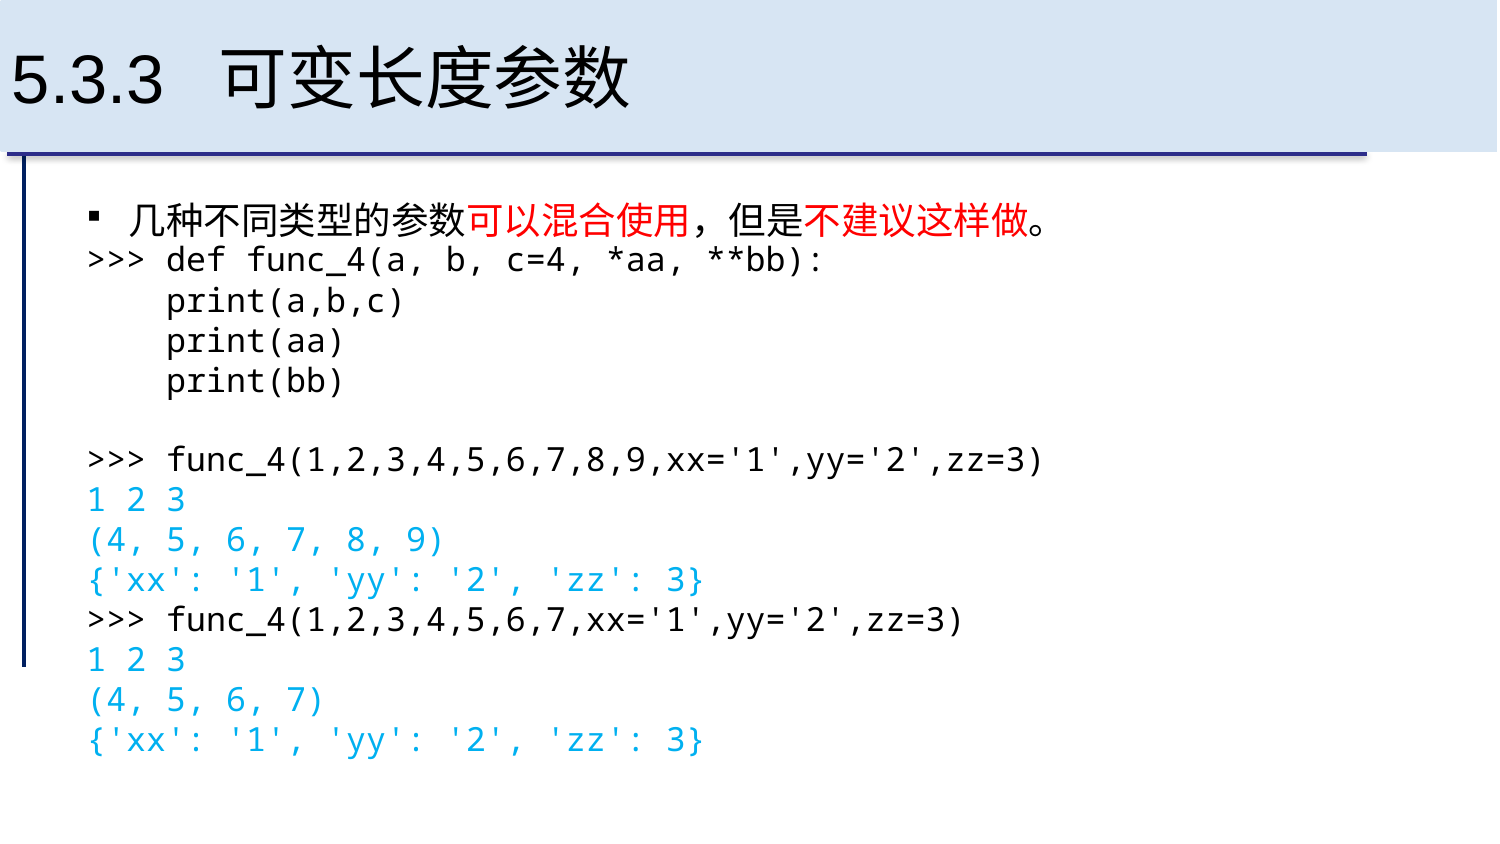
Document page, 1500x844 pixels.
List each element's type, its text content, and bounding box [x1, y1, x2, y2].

title 5.3.3 可变长度参数 [0, 0, 1498, 152]
list 几种不同类型的参数可以混合使用，但是不建议这样做。 >>> def func_4(a, b, c=4, *aa, **bb): print(a,b,c) print(aa) print(bb) >>> func_4(1,2,3,4,5,6,7,8,9,xx='1',yy='2',zz=3) 1 2 3 (4, 5, 6, 7, 8, 9) {'xx': '1', 'yy': '2', 'zz': 3} >>> func_4(1,2,3,4,5,6,7,xx='1',yy='2',zz=3) 1 2 3 (4, 5, 6, 7) {'xx': '1', 'yy': '2', 'zz': 3} [74, 196, 1426, 755]
